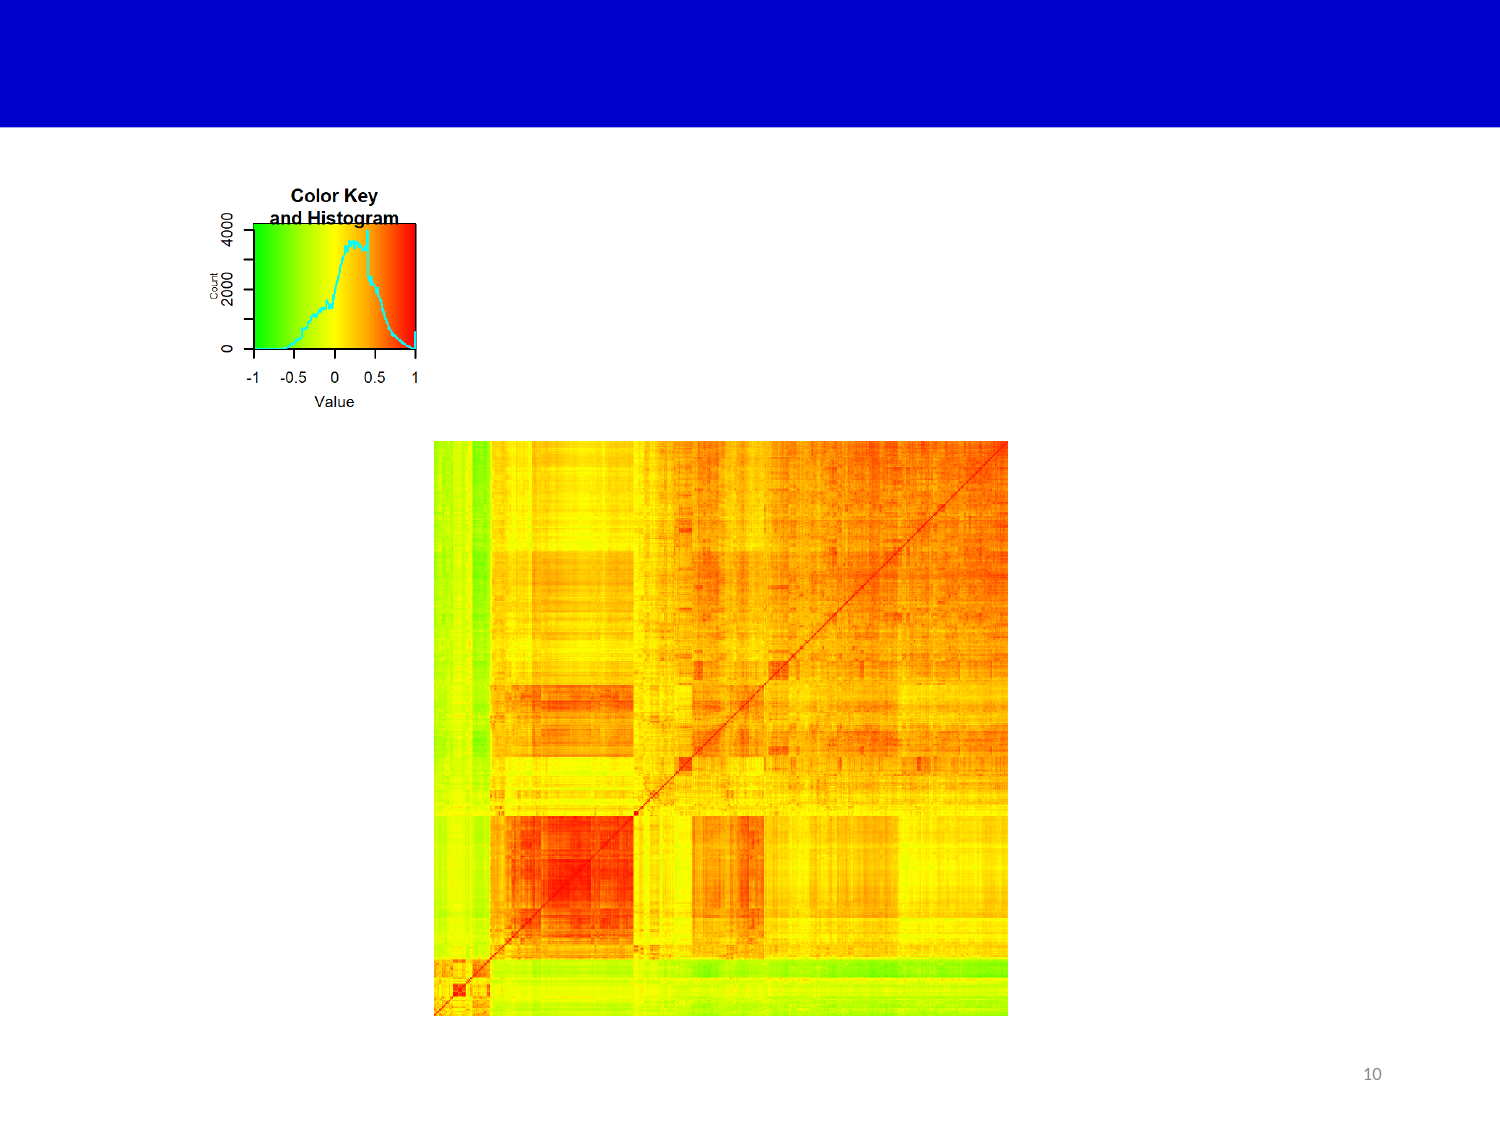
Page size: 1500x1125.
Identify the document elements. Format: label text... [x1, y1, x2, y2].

slide_number 10 [1110, 1042, 1397, 1103]
text_box [0, 0, 1500, 128]
picture [179, 187, 1110, 1118]
